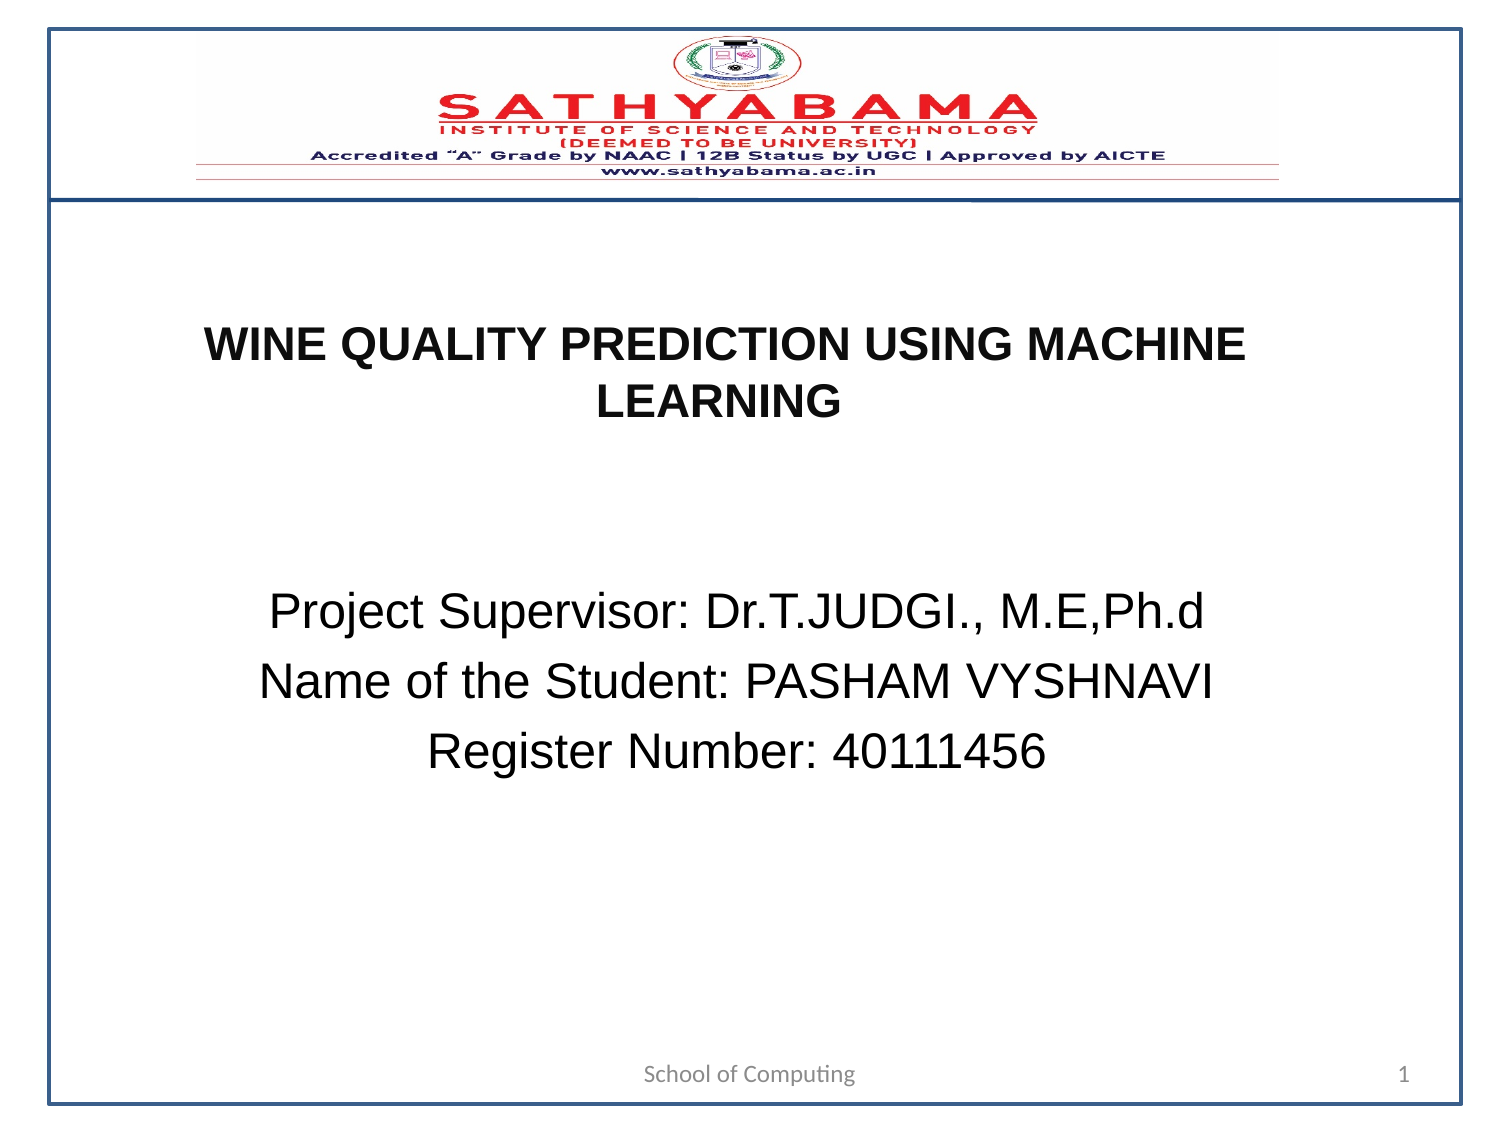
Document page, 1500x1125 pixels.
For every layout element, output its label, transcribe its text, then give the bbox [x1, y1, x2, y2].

footer School of Computing [512, 1042, 988, 1103]
picture [196, 30, 1279, 182]
slide_number 1 [1074, 1042, 1425, 1103]
title WINE QUALITY PREDICTION USING MACHINE LEARNING [75, 305, 1376, 491]
subtitle Project Supervisor: Dr.T.JUDGI., M.E,Ph.d Name of the Student: PASHAM VYSHNAVI Register Number: 40111456 [86, 490, 1388, 925]
